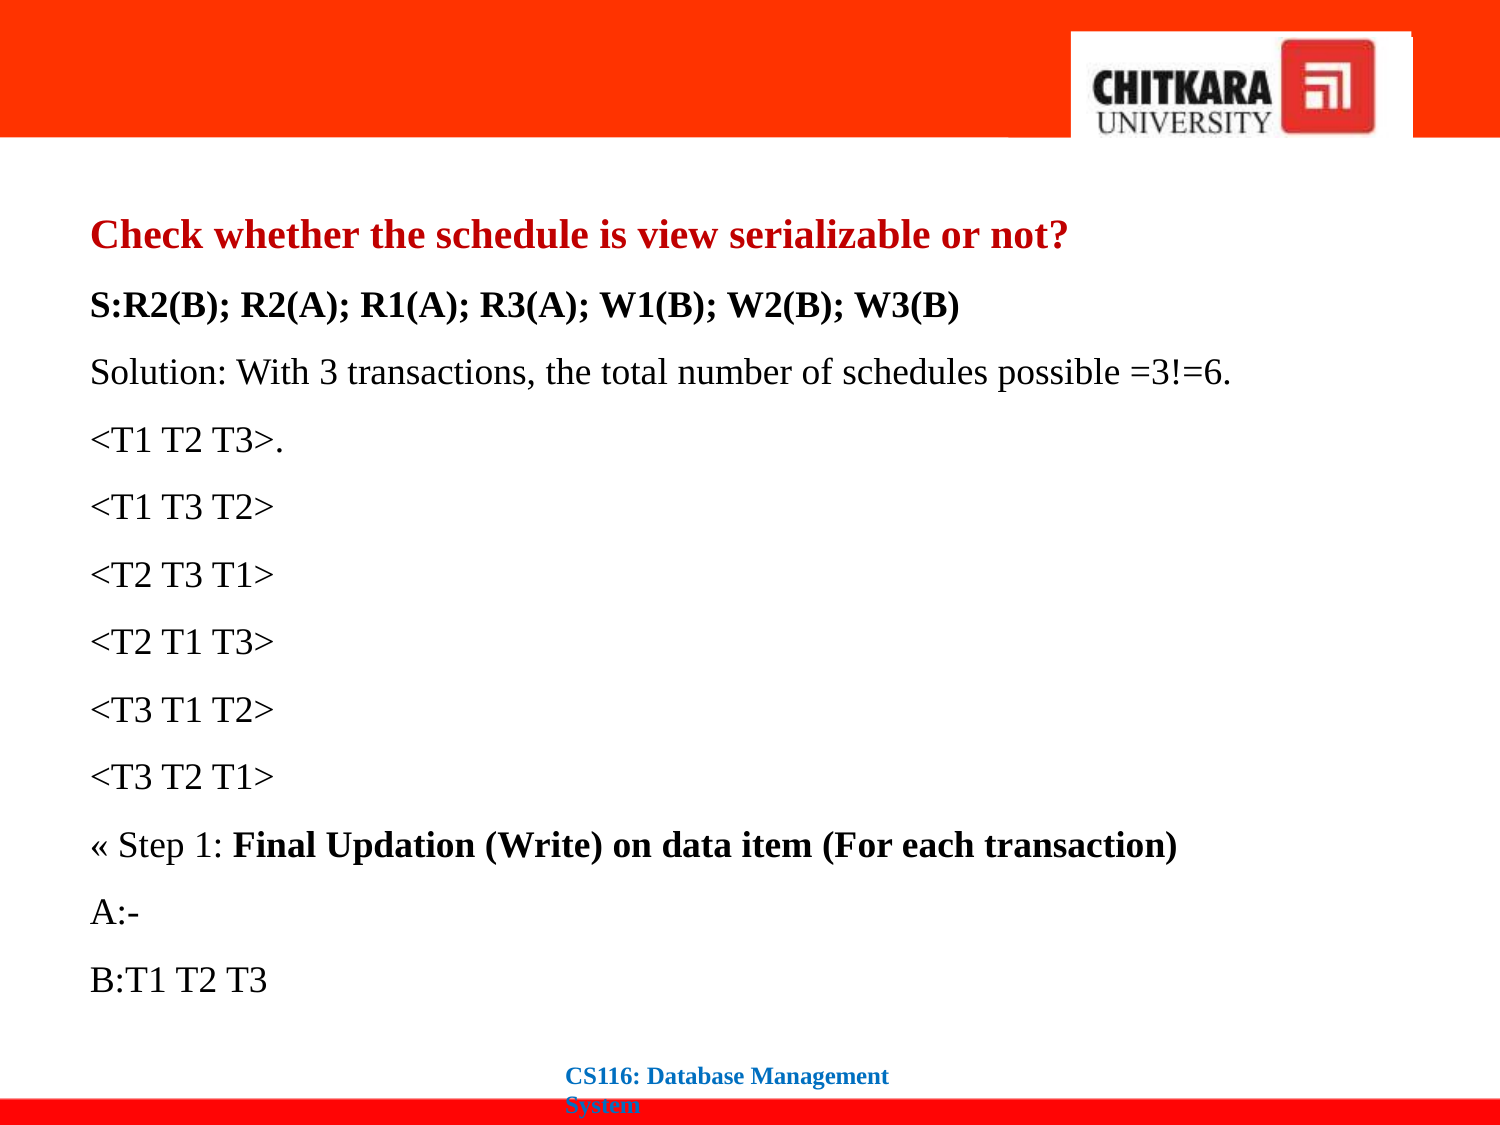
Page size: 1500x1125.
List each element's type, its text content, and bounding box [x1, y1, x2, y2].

picture [0, 1098, 1500, 1125]
text_box Check whether the schedule is view serializable or not? S:R2(B); R2(A); R1(A); R3(A); W1(B); W2(B); W3(B) Solution: With 3 transactions, the total number of schedules possible =3!=6. <T1 T2 T3>. <T1 T3 T2> <T2 T3 T1> <T2 T1 T3> <T3 T1 T2> <T3 T2 T1> « Step 1: Final Updation (Write) on data item (For each transaction) A:- B:T1 T2 T3 [74, 174, 1500, 1008]
footer CS116: Database Management System [563, 1060, 907, 1092]
picture [1074, 37, 1390, 138]
